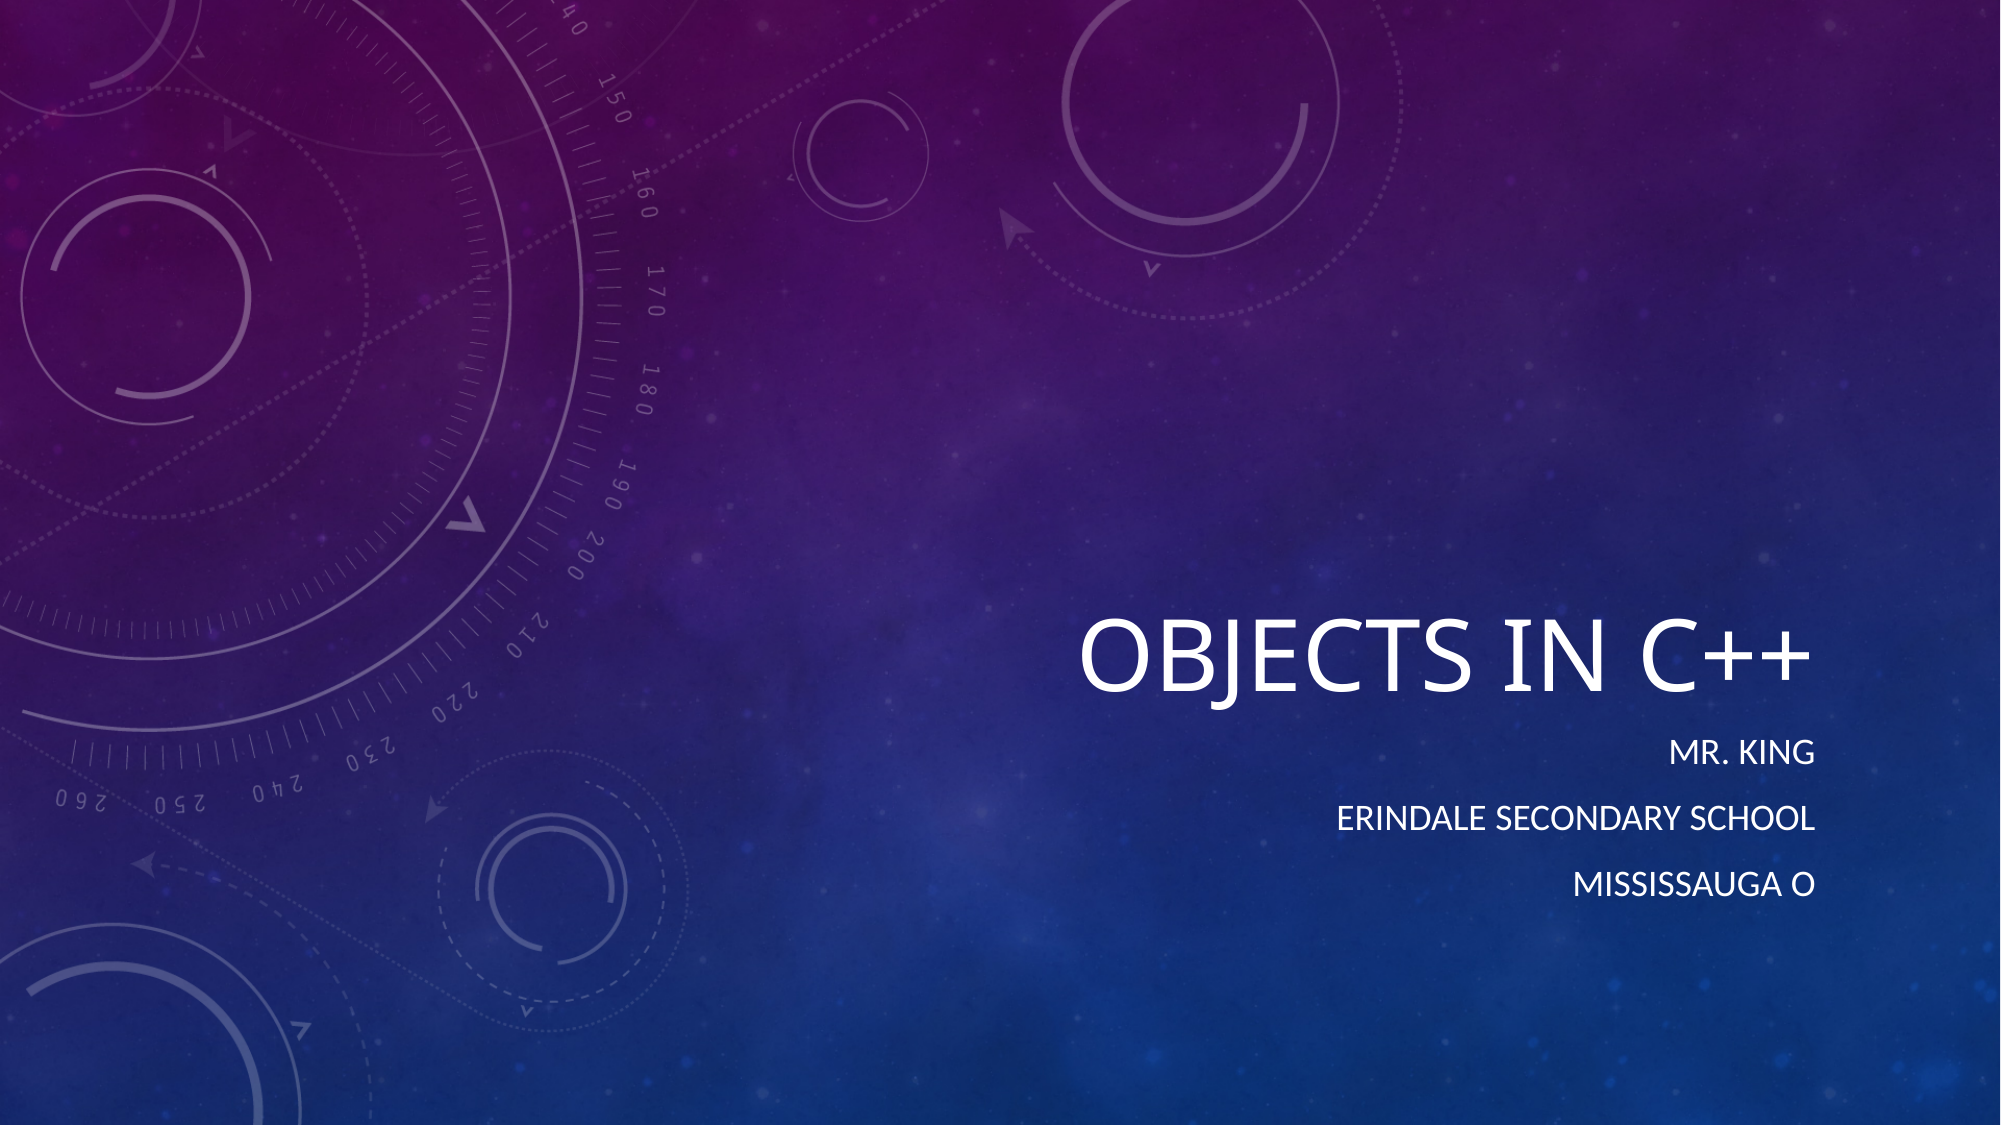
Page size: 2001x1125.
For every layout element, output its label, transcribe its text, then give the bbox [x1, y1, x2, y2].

picture [0, 0, 2001, 1125]
title Objects in C++ [650, 322, 1831, 719]
subtitle Mr. King Erindale secondary school Mississauga O [650, 719, 1831, 950]
